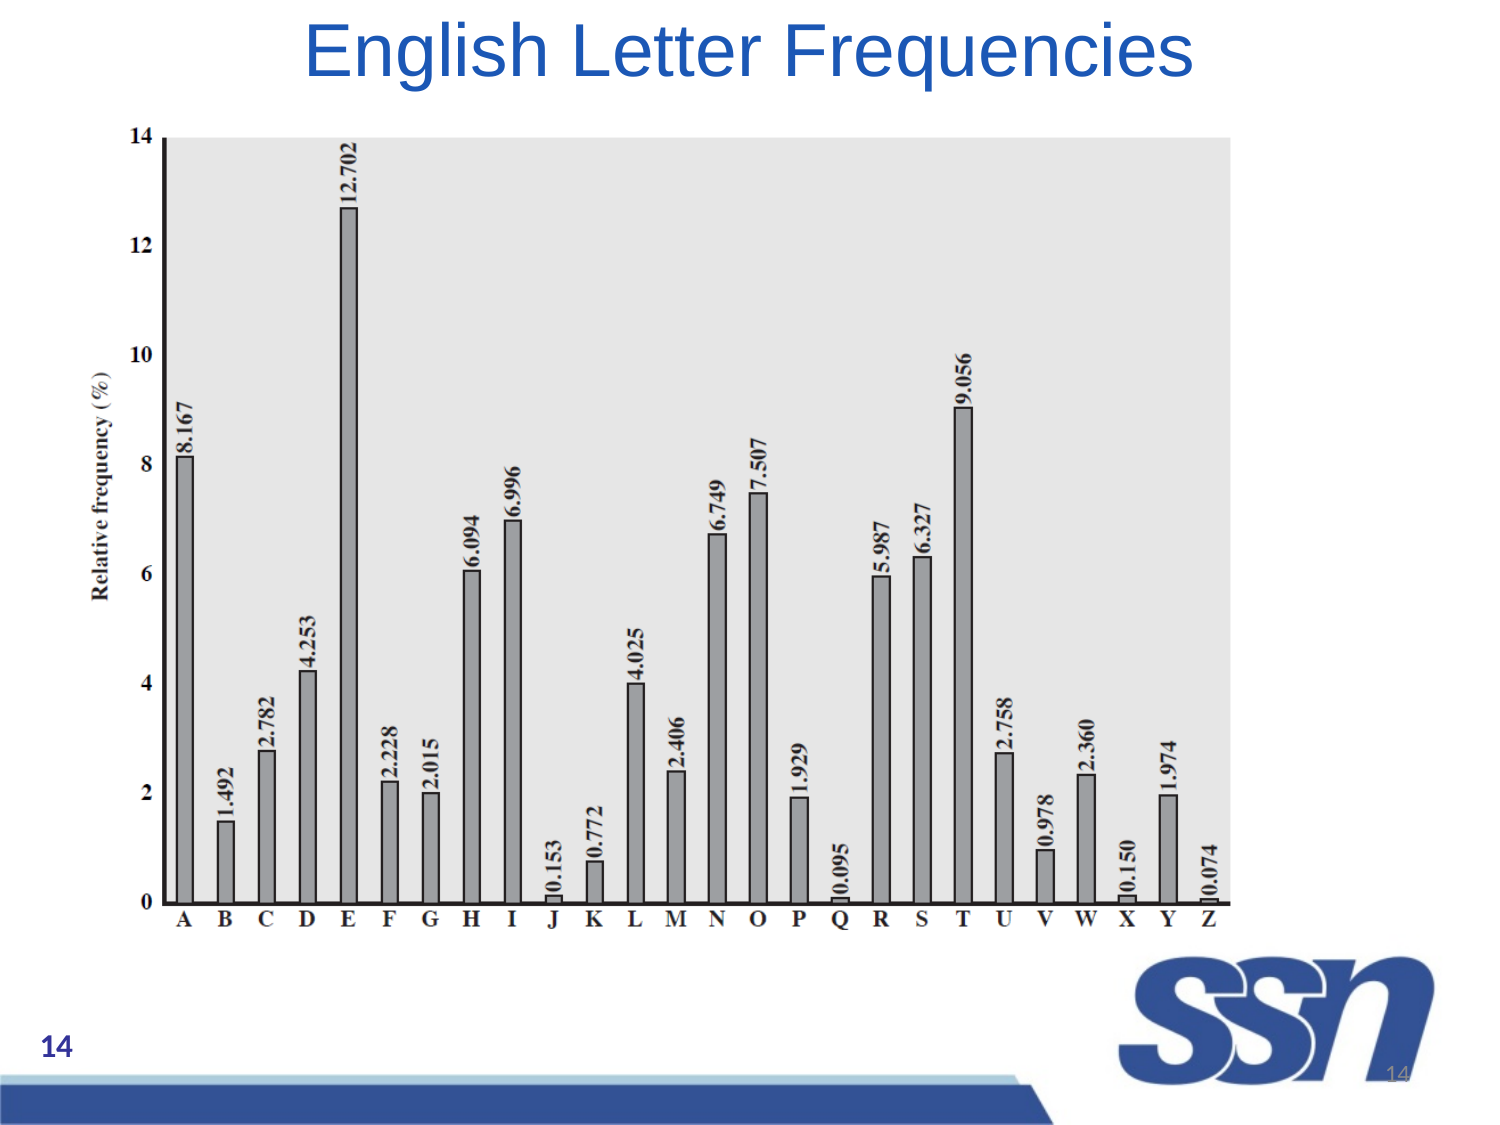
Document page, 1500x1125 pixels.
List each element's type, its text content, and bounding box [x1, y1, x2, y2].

title English Letter Frequencies [75, 0, 1425, 93]
text_box 14 [1074, 1042, 1425, 1103]
picture [0, 124, 1500, 1125]
